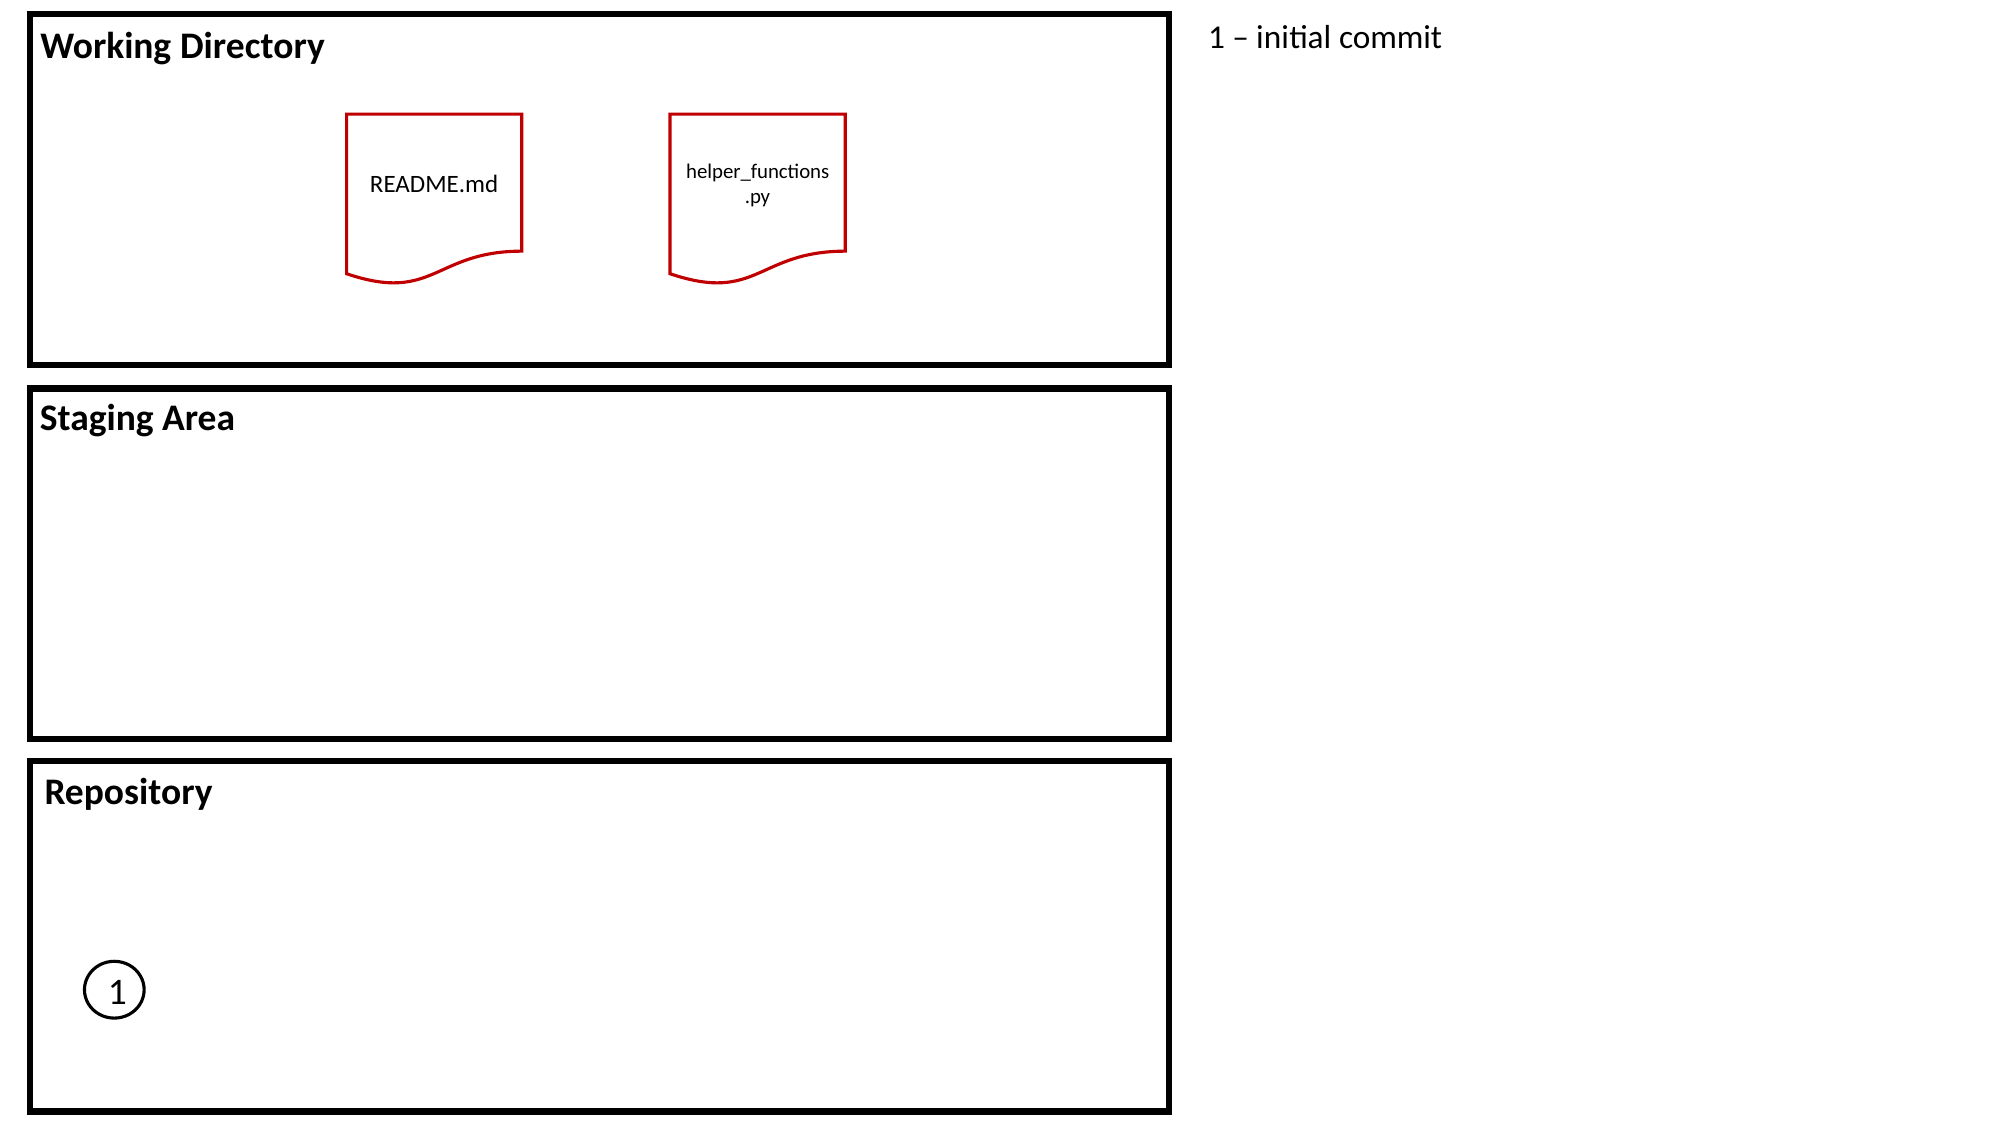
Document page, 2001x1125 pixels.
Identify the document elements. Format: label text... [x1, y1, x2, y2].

text_box Staging Area [25, 385, 253, 446]
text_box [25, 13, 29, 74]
text_box helper_functions.py [669, 113, 847, 284]
text_box [29, 13, 1170, 366]
text_box 11 – initial commit [1176, 7, 1816, 63]
text_box README.md [345, 113, 523, 284]
text_box [29, 760, 1170, 1112]
text_box 1 [83, 960, 146, 1020]
text_box [29, 387, 1170, 740]
